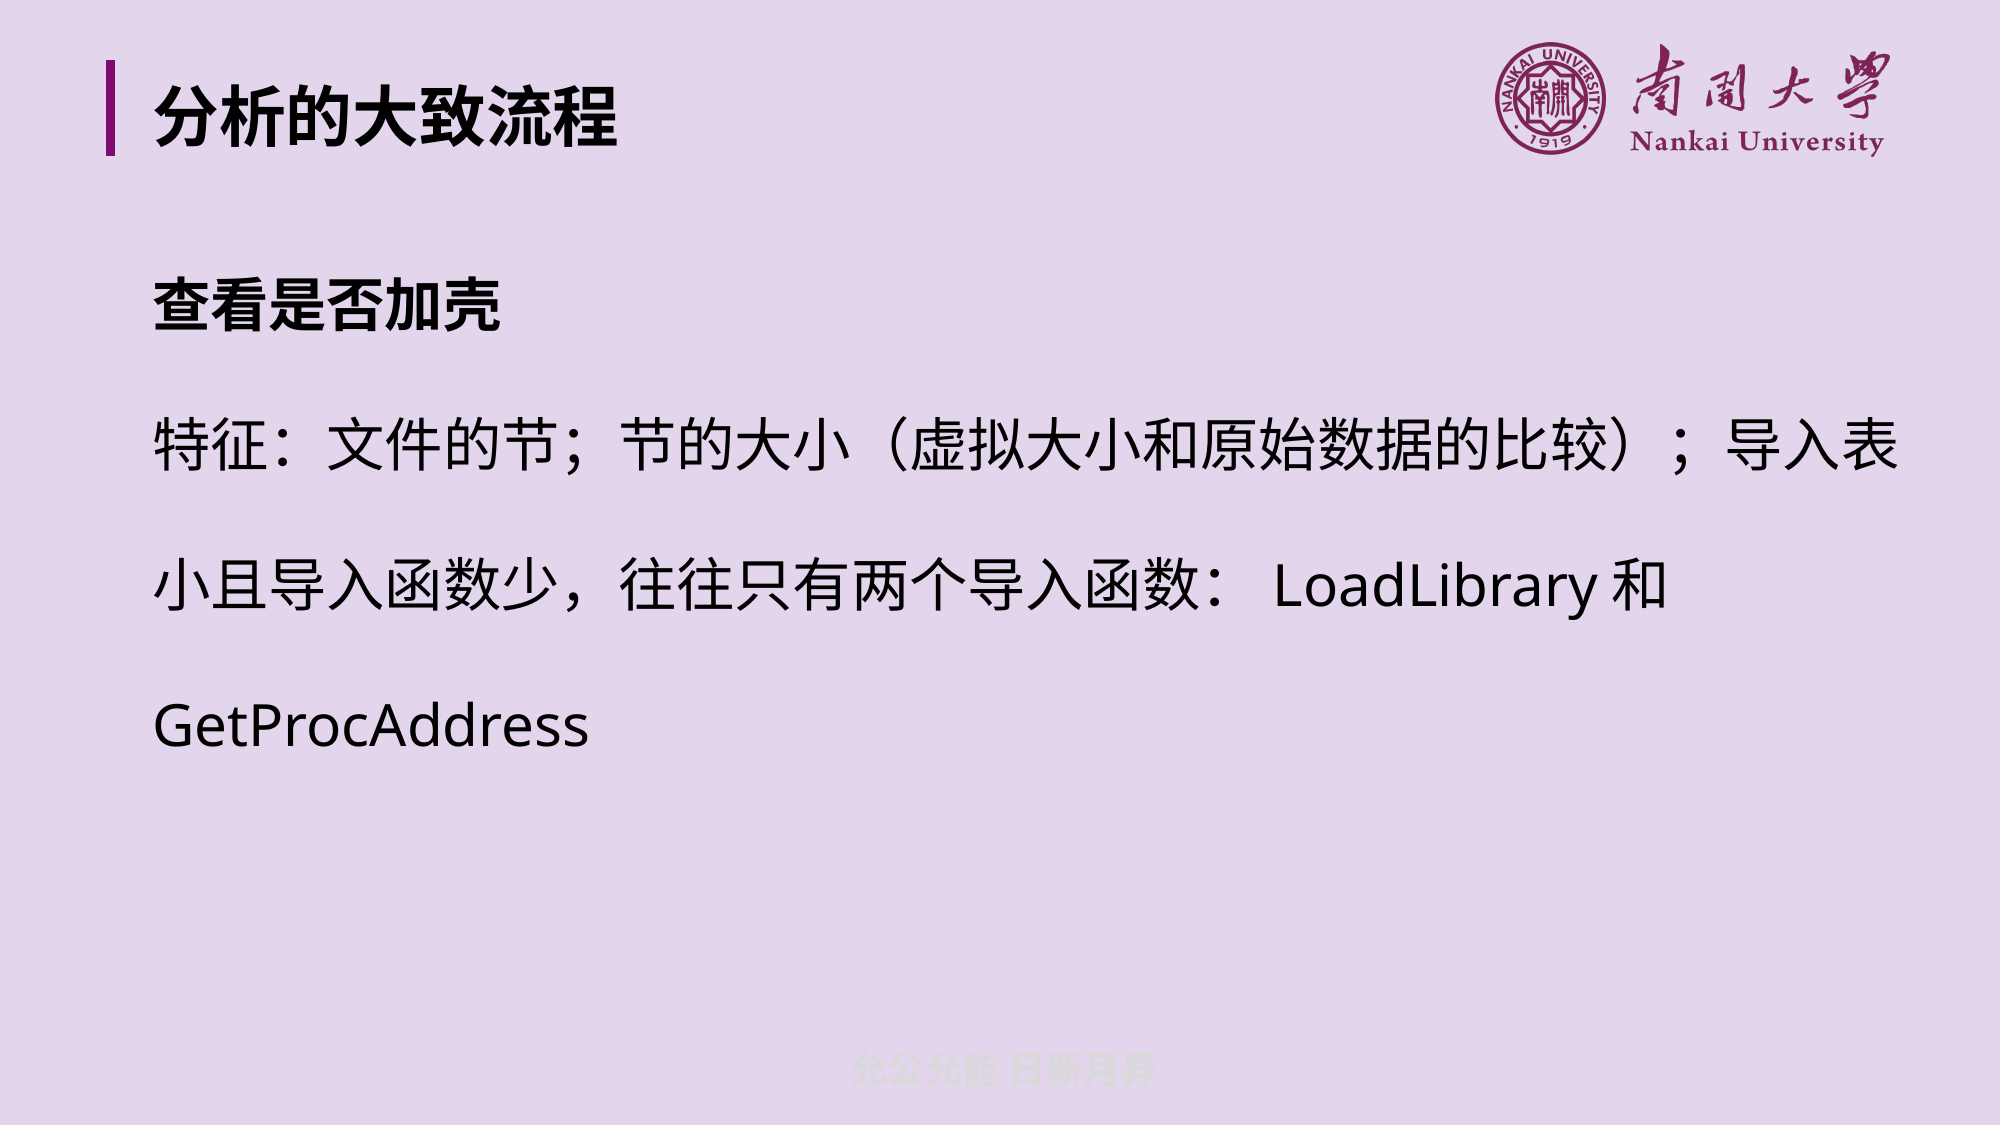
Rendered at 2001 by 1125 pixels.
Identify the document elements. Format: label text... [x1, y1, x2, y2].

title 分析的大致流程 [137, 48, 1000, 190]
picture [1495, 42, 1890, 157]
text_box 查看是否加壳 特征：文件的节；节的大小（虚拟大小和原始数据的比较）；导入表小且导入函数少，往往只有两个导入函数：LoadLibrary和GetProcAddress [137, 190, 1952, 766]
